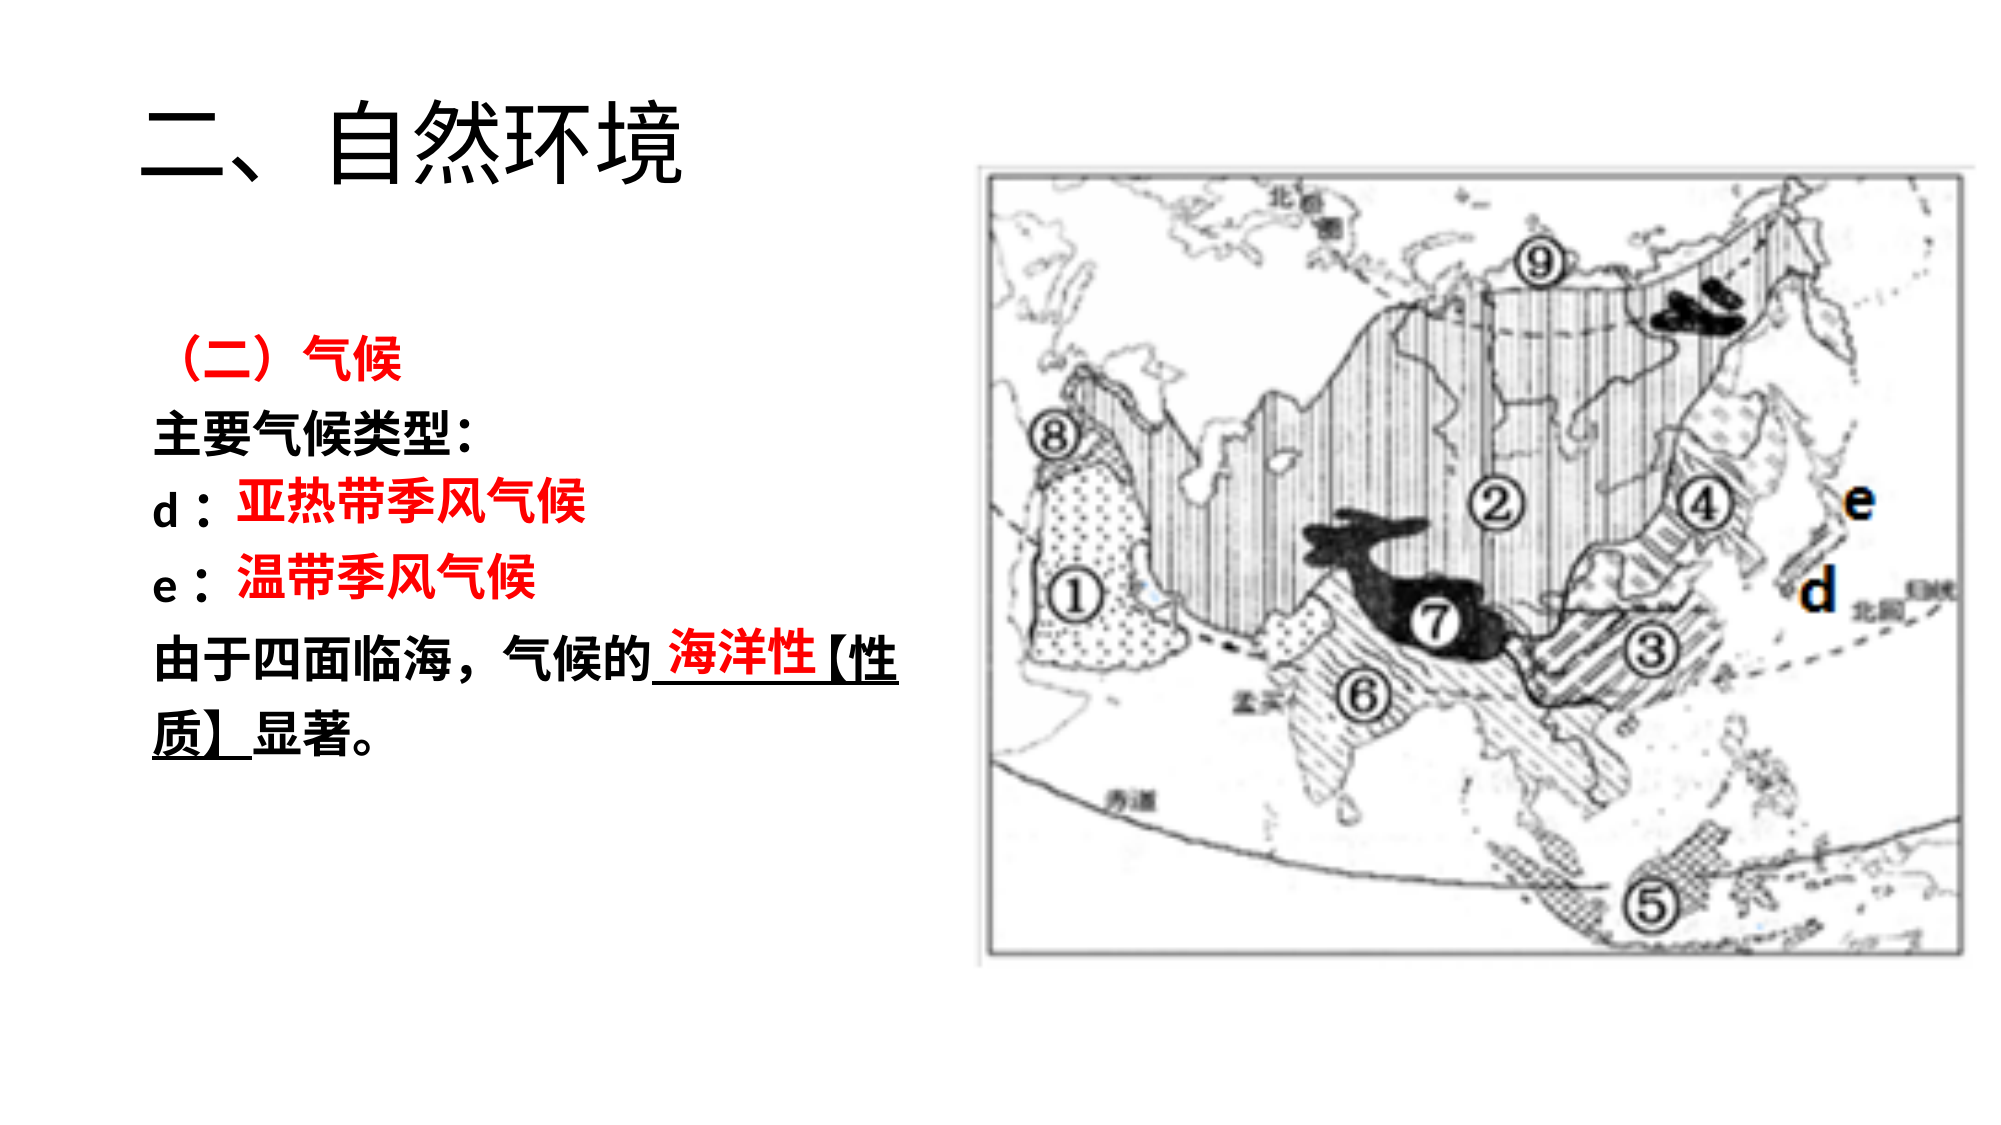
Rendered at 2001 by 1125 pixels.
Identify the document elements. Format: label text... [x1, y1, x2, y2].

text_box 亚热带季风气候 [221, 462, 602, 538]
text_box 温带季风气候 [221, 537, 552, 613]
title 二、自然环境 [121, 38, 767, 257]
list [972, 152, 1995, 973]
text_box （二）气候 主要气候类型： d： e： 由于四面临海，气候的 【性质】显著。 [137, 305, 972, 815]
text_box 海洋性 [652, 613, 833, 689]
